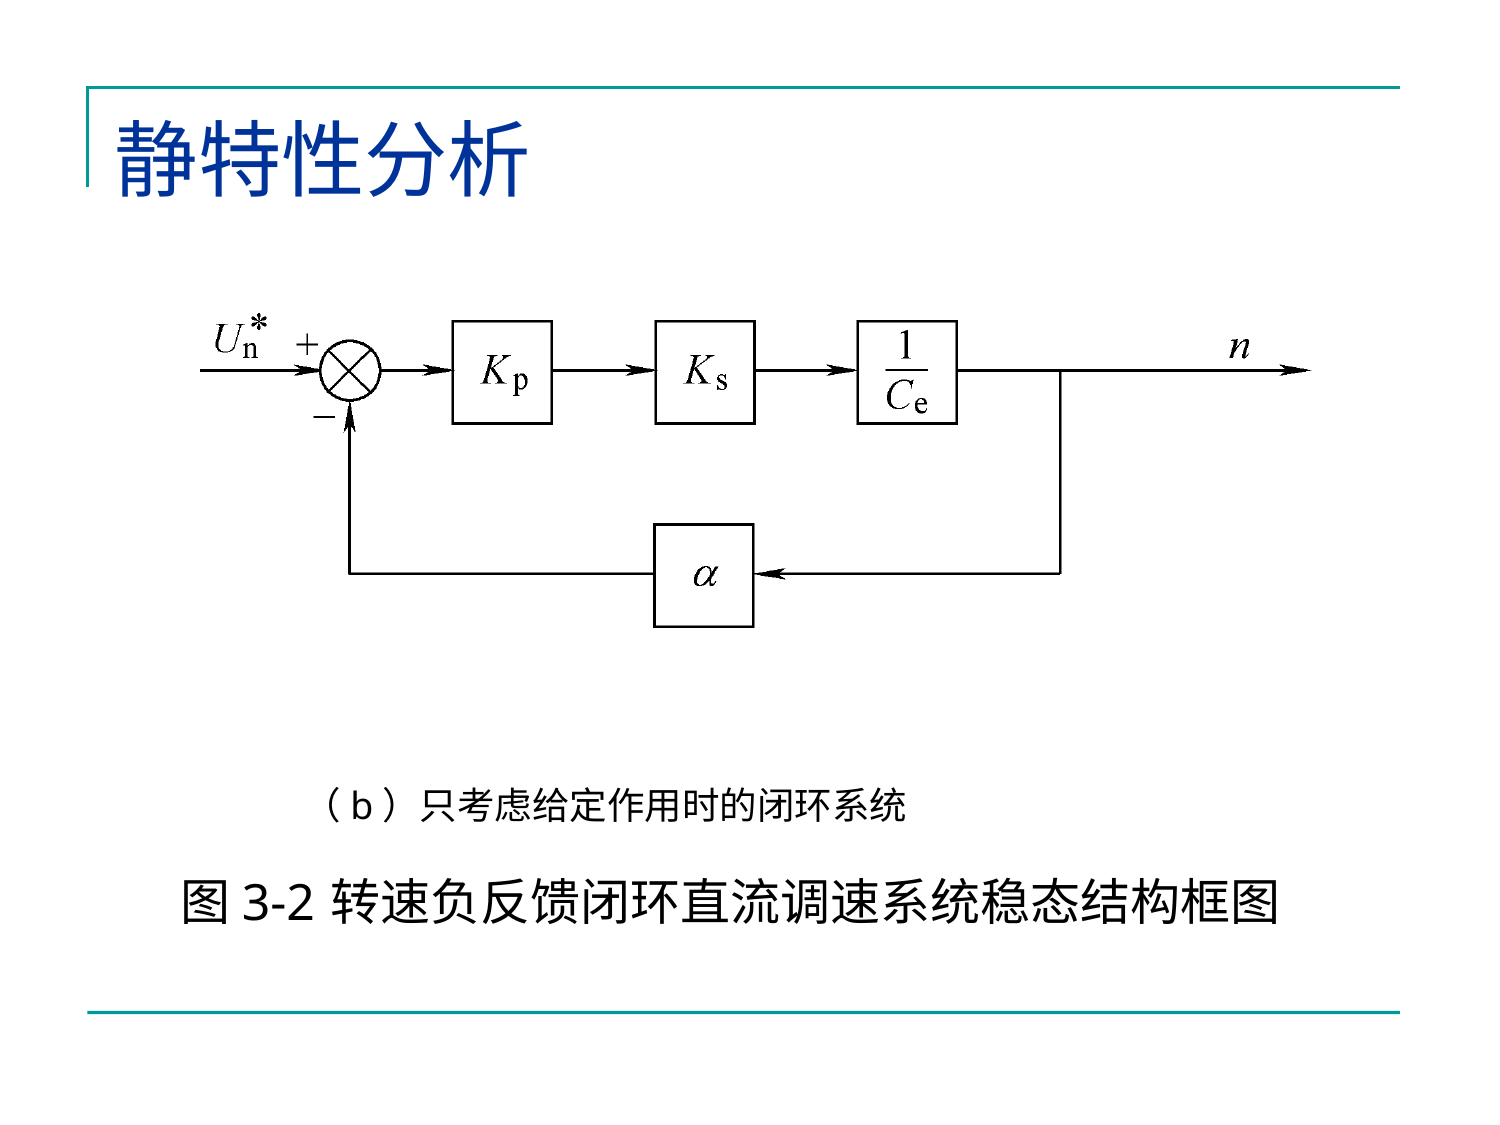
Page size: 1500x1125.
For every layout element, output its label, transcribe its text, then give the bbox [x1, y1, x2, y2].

picture [147, 290, 1370, 721]
text_box （b）只考虑给定作用时的闭环系统 [289, 775, 1176, 835]
text_box 静特性分析 [99, 99, 1365, 201]
text_box 图3-2 转速负反馈闭环直流调速系统稳态结构框图 [165, 862, 1299, 938]
